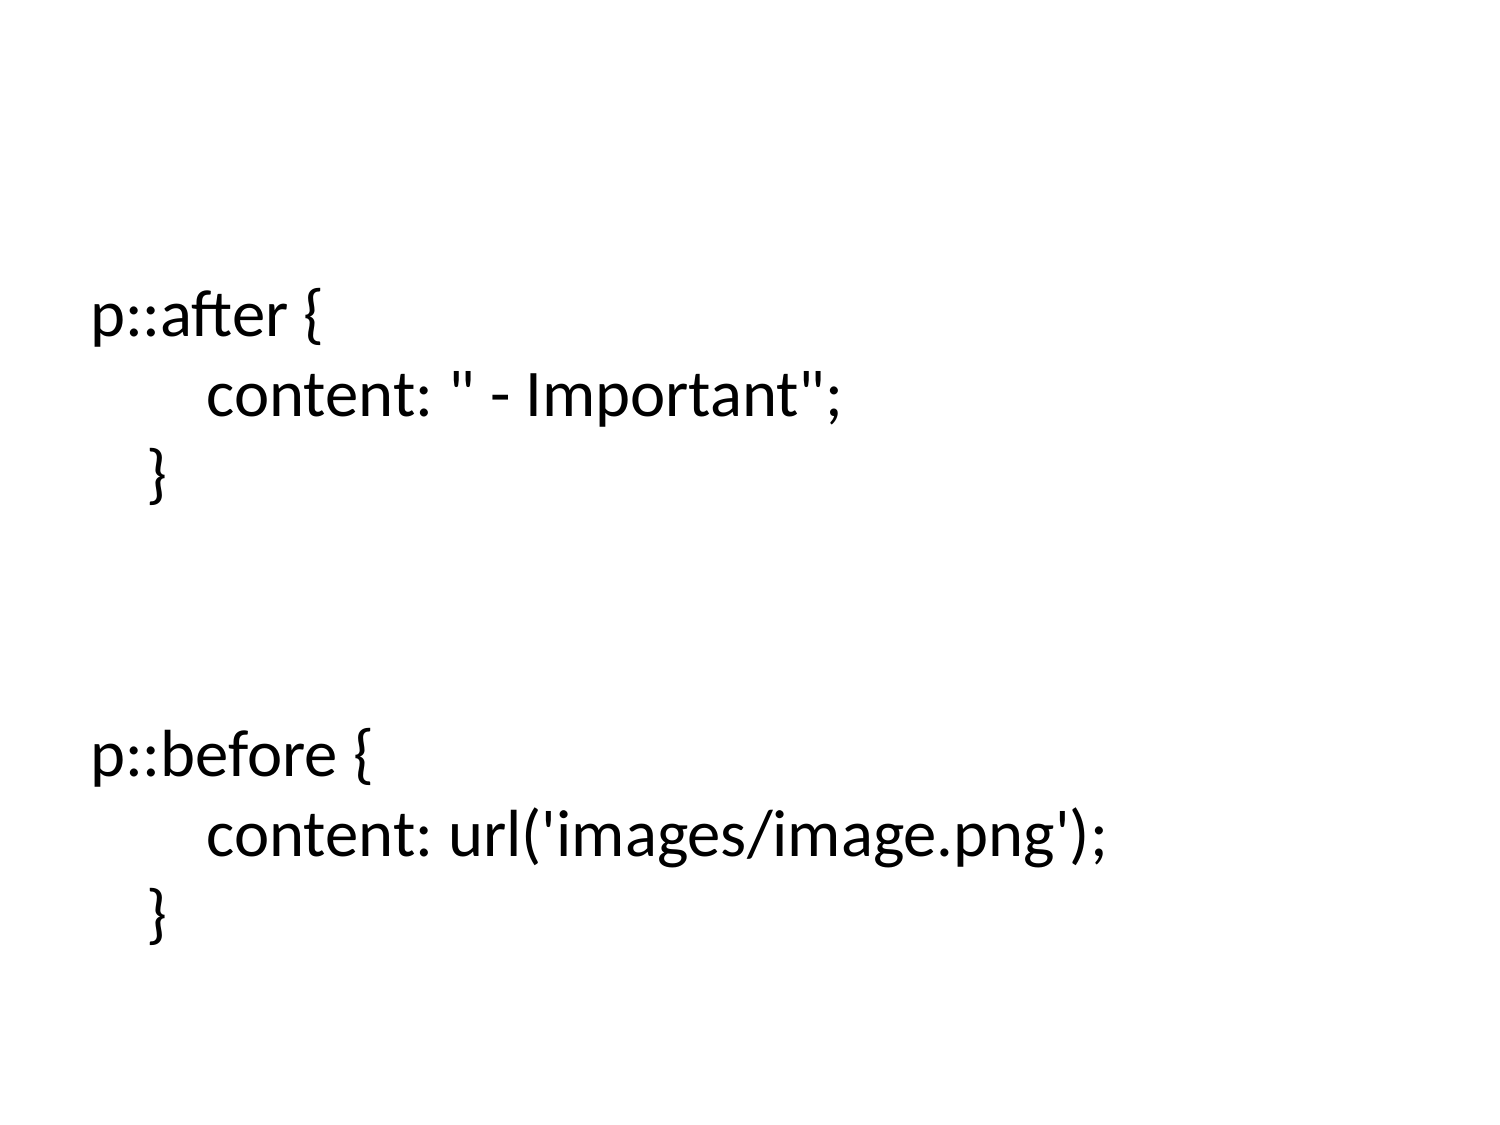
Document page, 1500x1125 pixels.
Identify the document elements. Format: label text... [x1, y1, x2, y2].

list p::after { content: " - Important"; } p::before { content: url('images/image.png'); } [75, 262, 1425, 1005]
